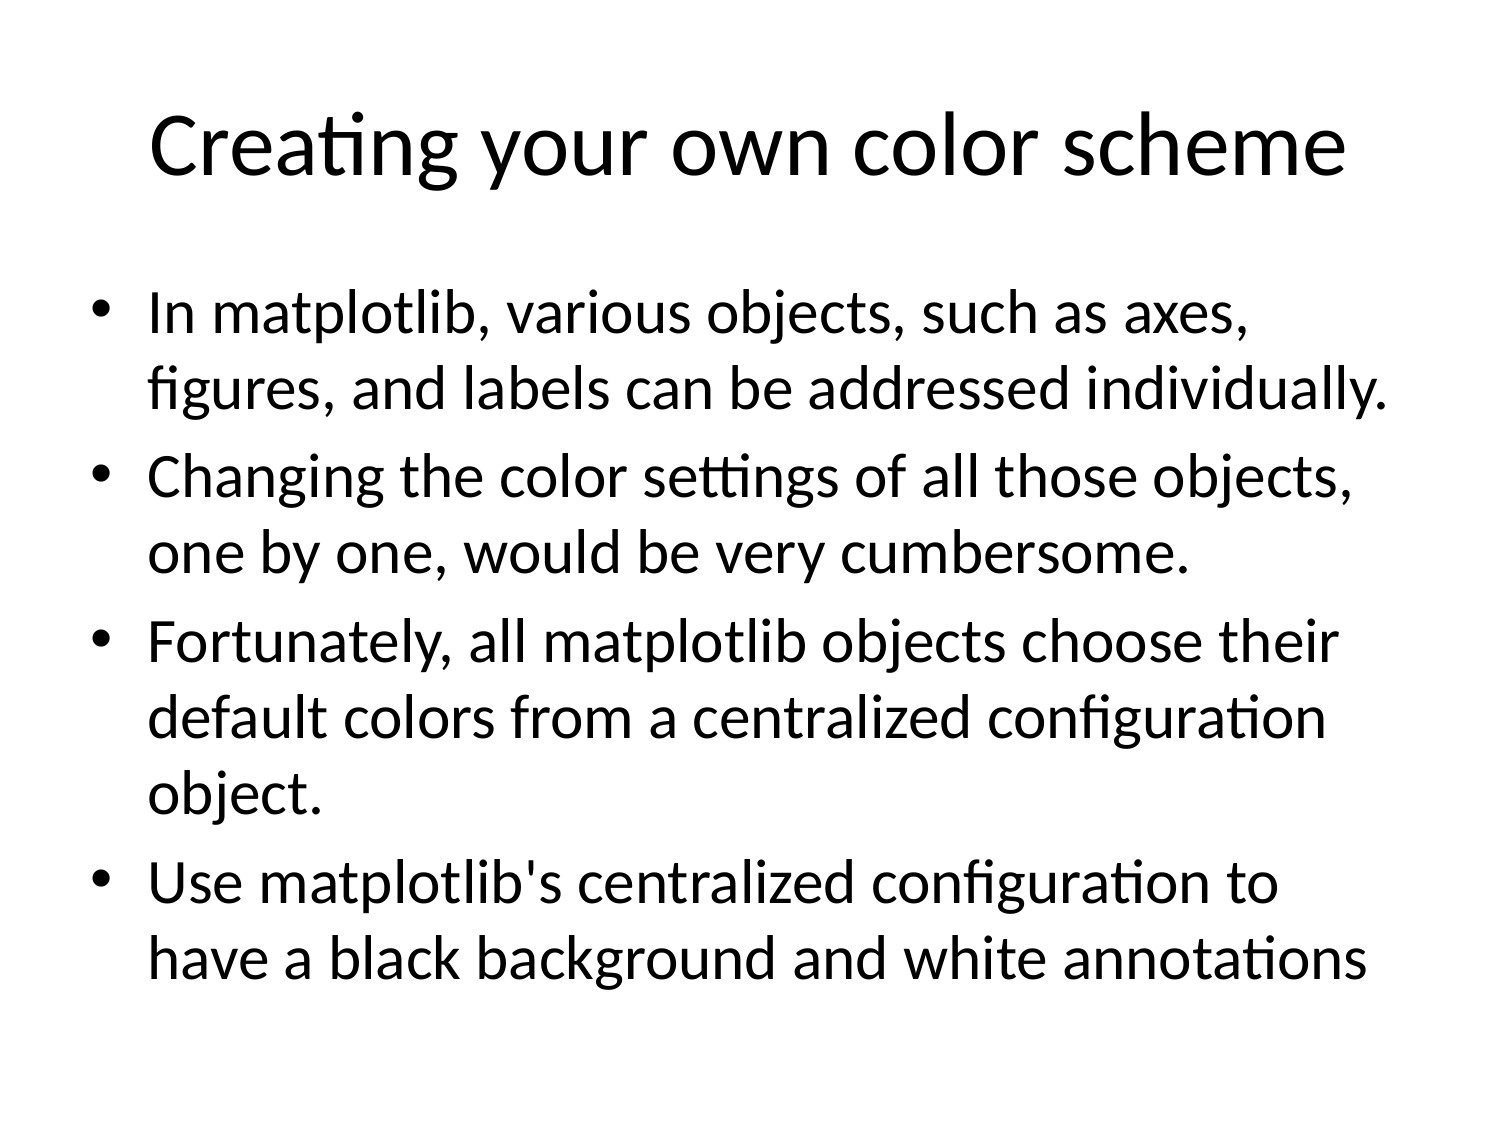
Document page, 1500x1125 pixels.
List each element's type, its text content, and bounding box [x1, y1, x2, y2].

title Creating your own color scheme [75, 45, 1425, 233]
list In matplotlib, various objects, such as axes, figures, and labels can be addressed individually. Changing the color settings of all those objects, one by one, would be very cumbersome. Fortunately, all matplotlib objects choose their default colors from a centralized configuration object. Use matplotlib's centralized configuration to have a black background and white annotations [75, 262, 1425, 1005]
